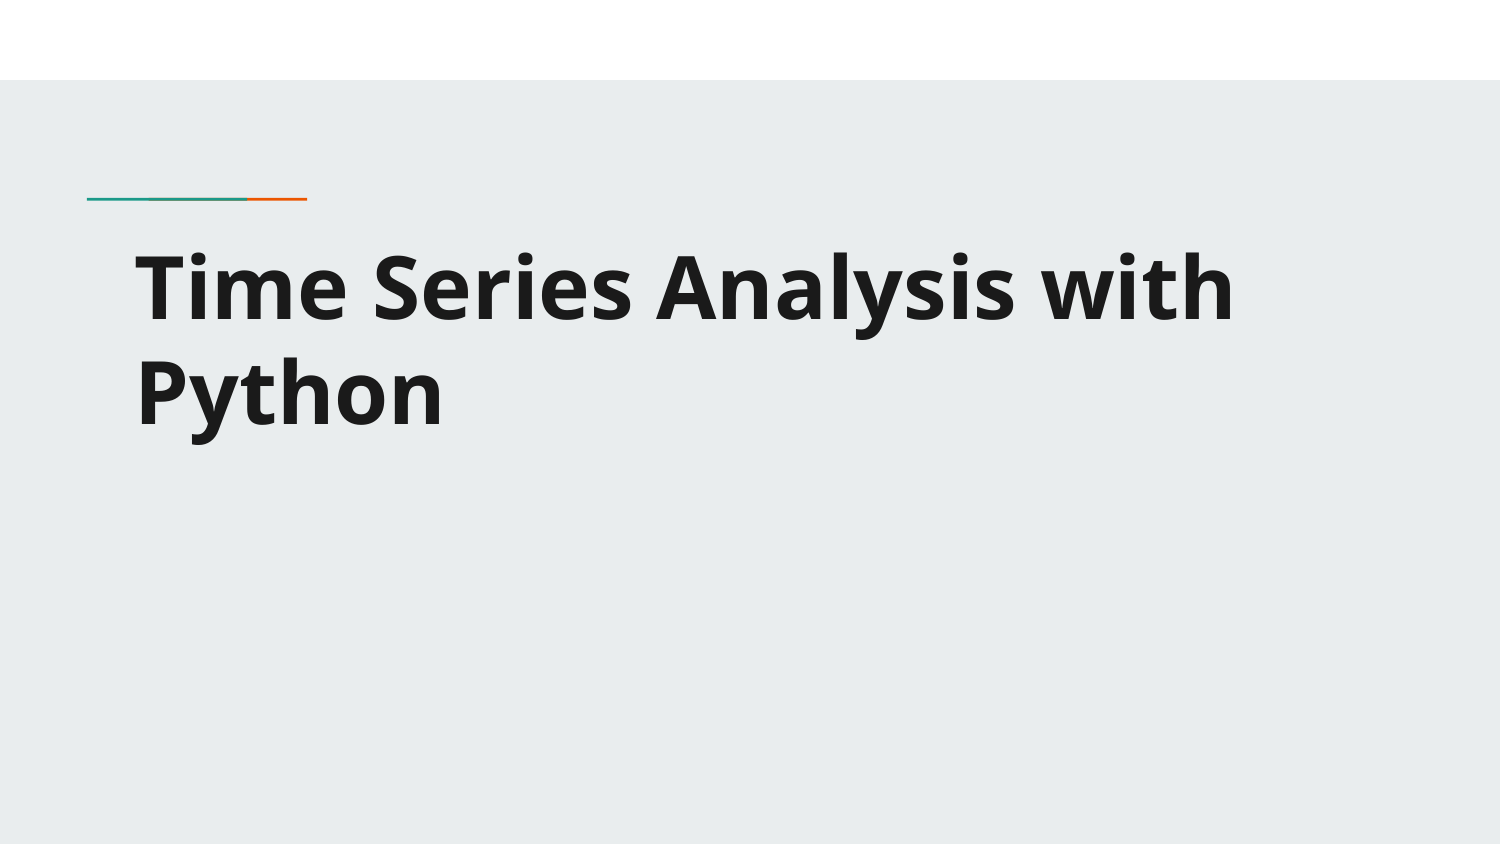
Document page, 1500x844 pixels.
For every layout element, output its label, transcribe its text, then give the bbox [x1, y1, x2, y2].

title Time Series Analysis with Python [119, 216, 1381, 490]
